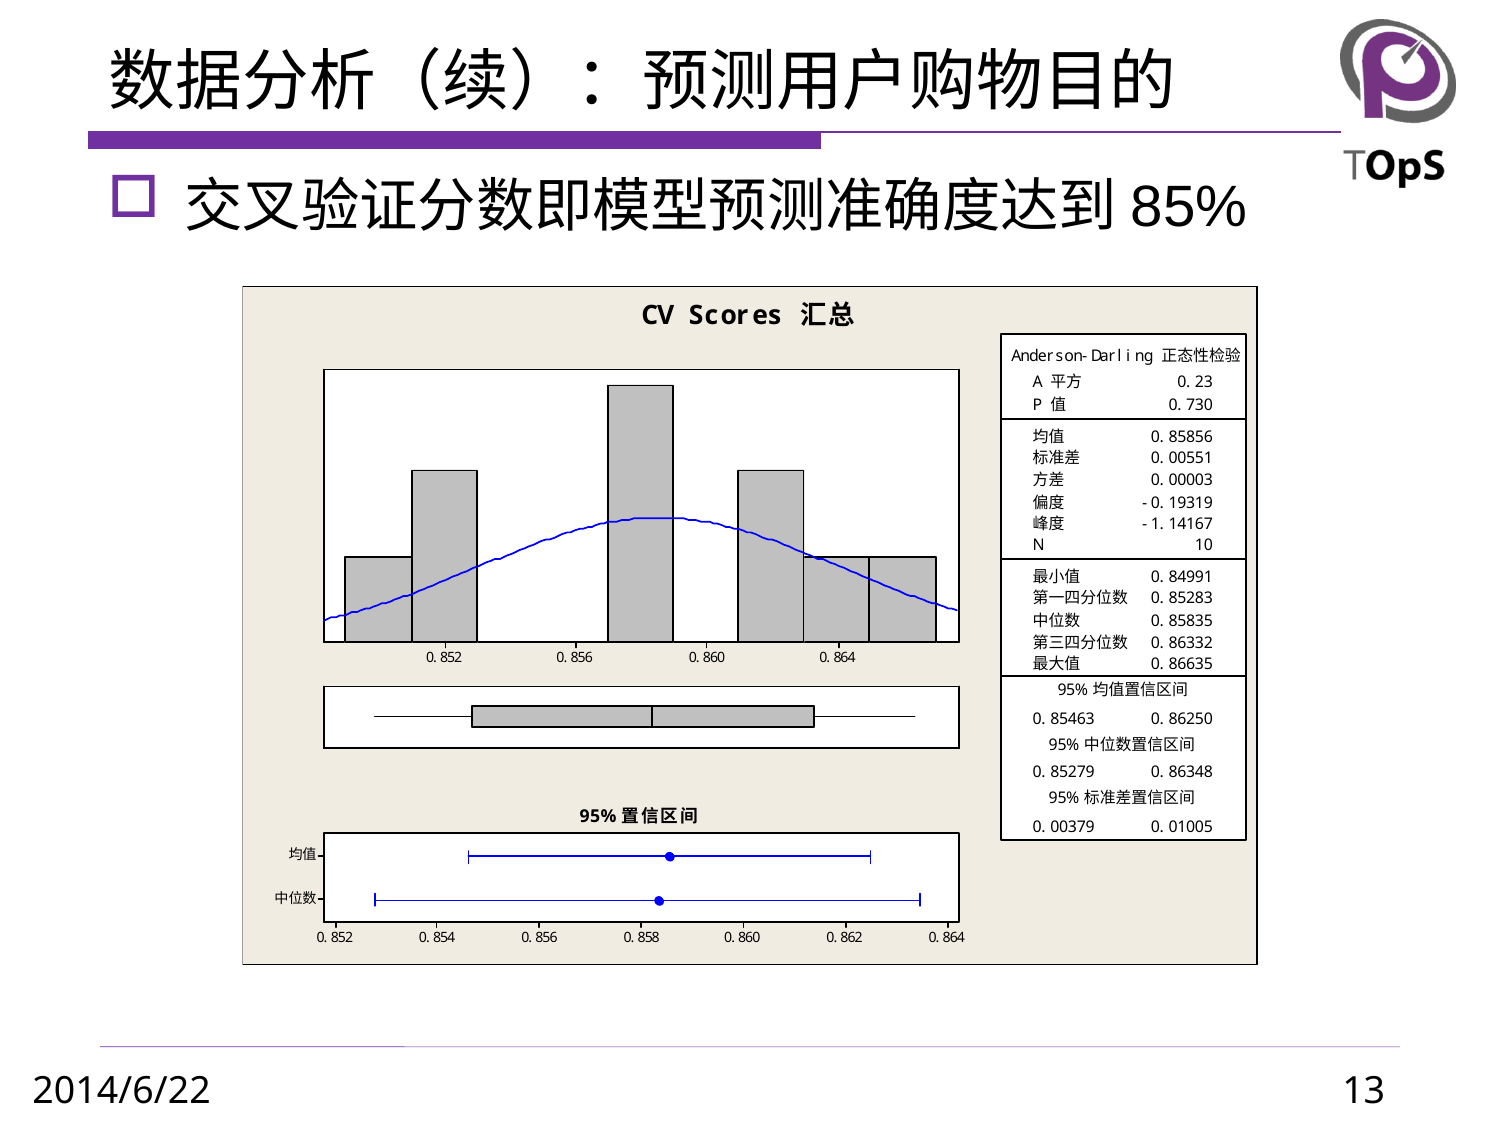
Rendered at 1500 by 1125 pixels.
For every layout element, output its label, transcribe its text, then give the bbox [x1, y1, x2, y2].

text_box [242, 286, 1259, 967]
slide_number 13 [1074, 1058, 1400, 1103]
title 数据分析（续）：预测用户购物目的 [94, 30, 1407, 126]
picture [1340, 19, 1456, 188]
footer 2014/6/22 [17, 1058, 968, 1103]
list 交叉验证分数即模型预测准确度达到85% [92, 160, 1406, 1035]
